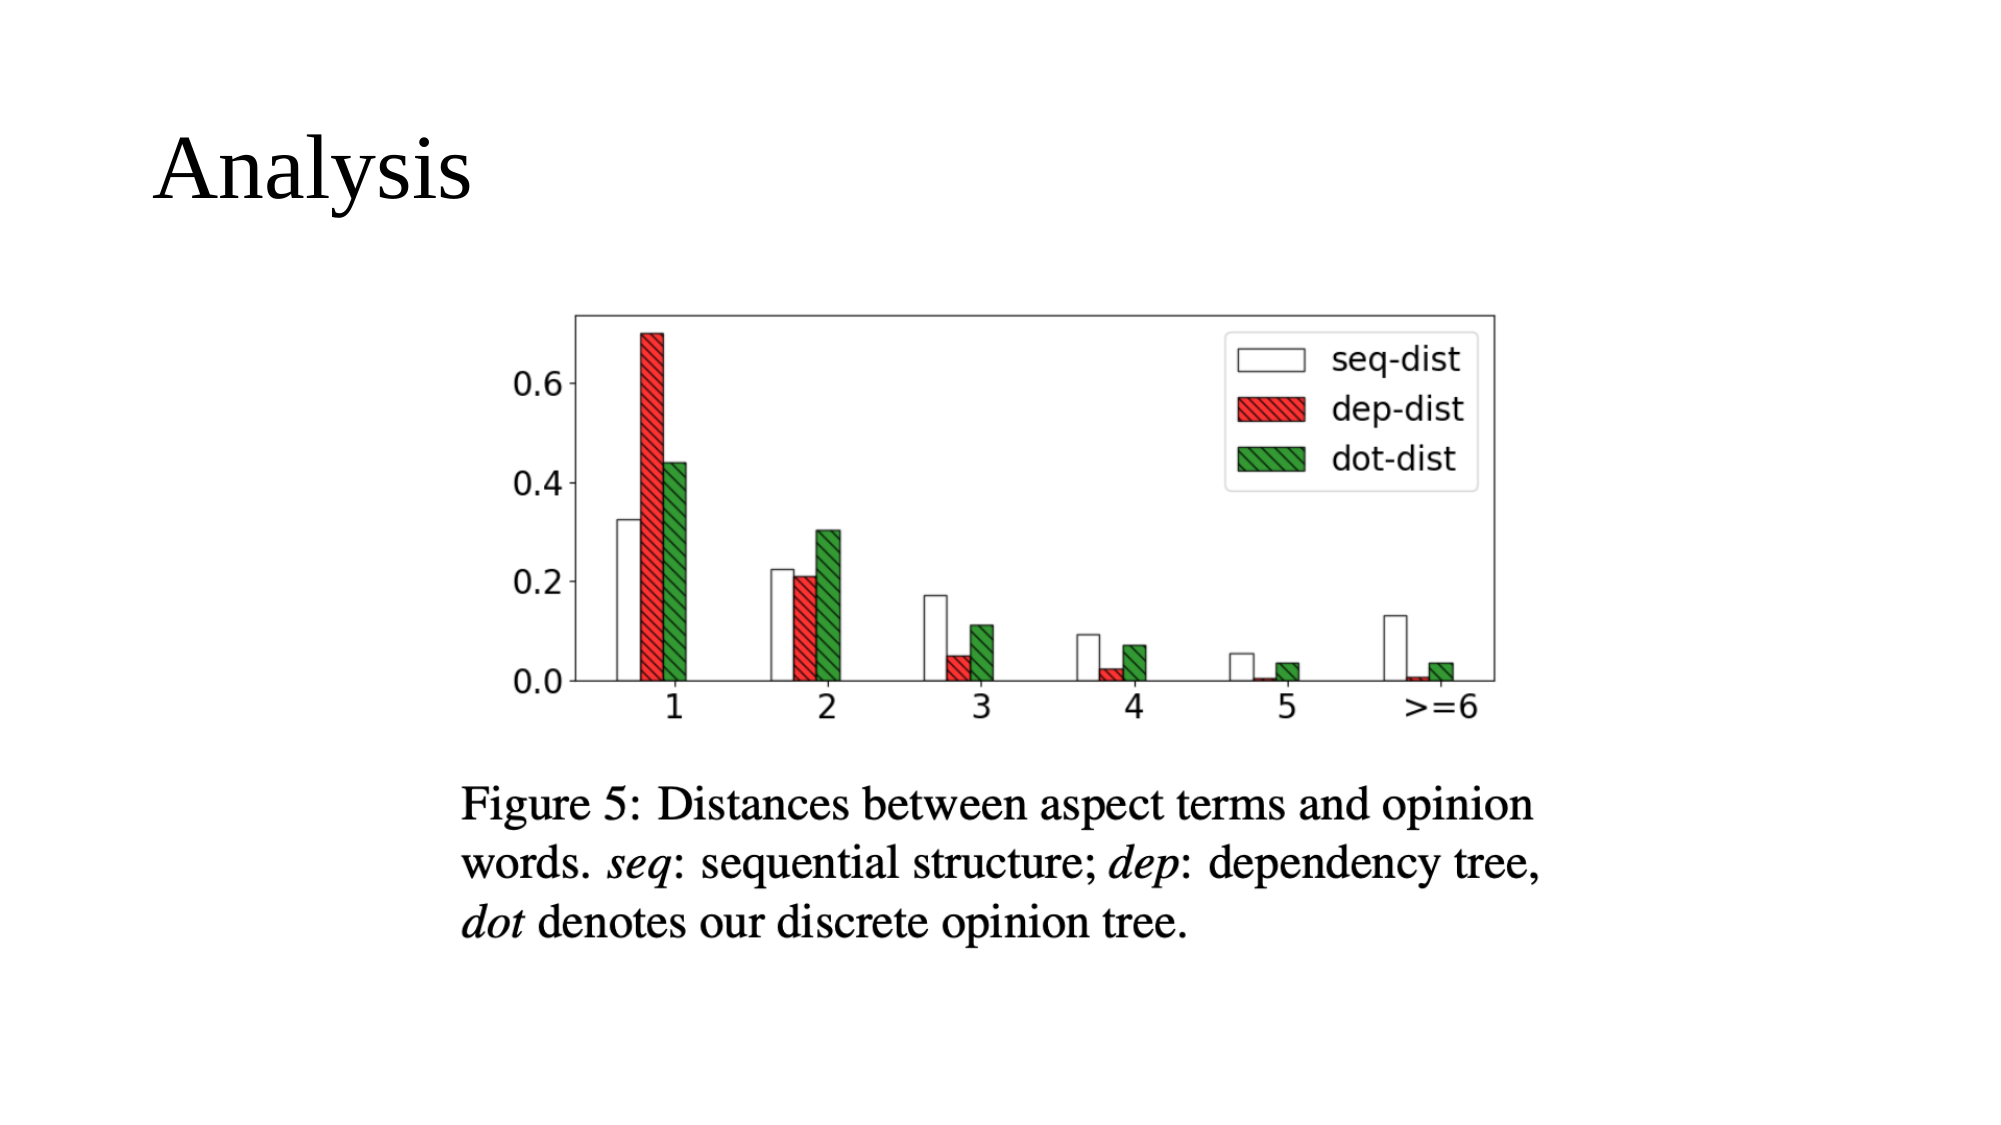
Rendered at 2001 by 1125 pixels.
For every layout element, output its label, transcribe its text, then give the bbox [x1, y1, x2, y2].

picture [447, 303, 1553, 952]
title Analysis [137, 59, 1863, 278]
